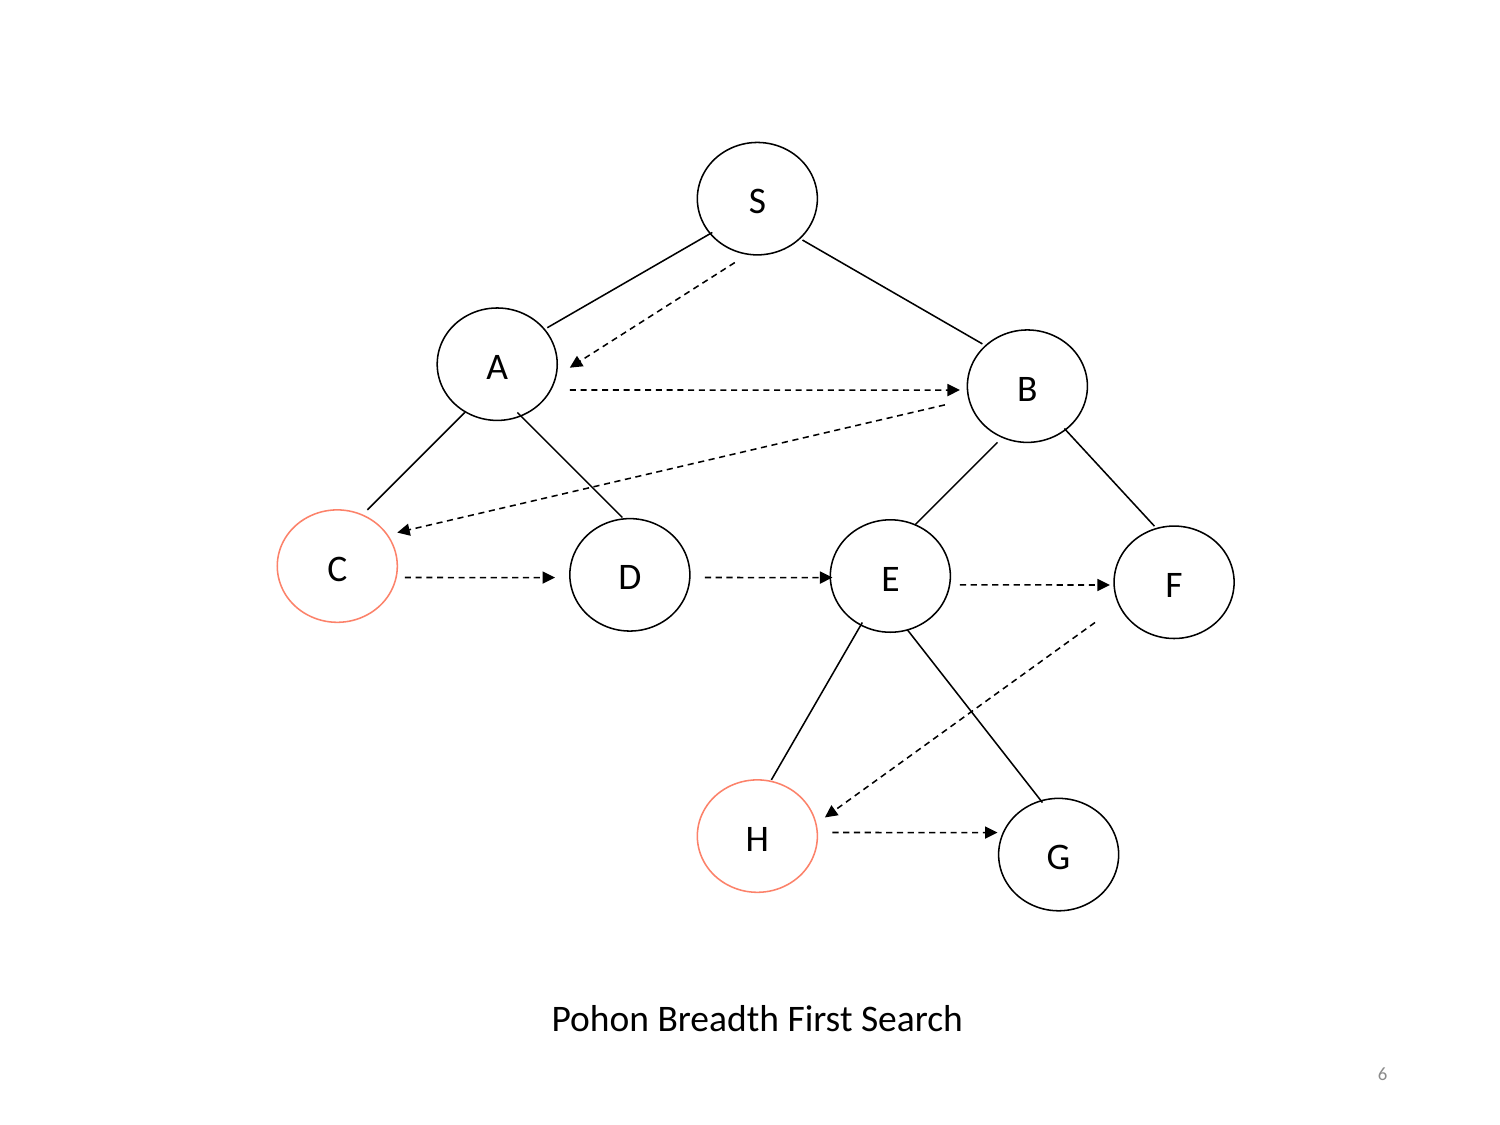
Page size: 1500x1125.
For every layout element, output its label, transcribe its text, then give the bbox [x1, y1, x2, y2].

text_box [277, 142, 1235, 1050]
slide_number 6 [1059, 1042, 1397, 1103]
